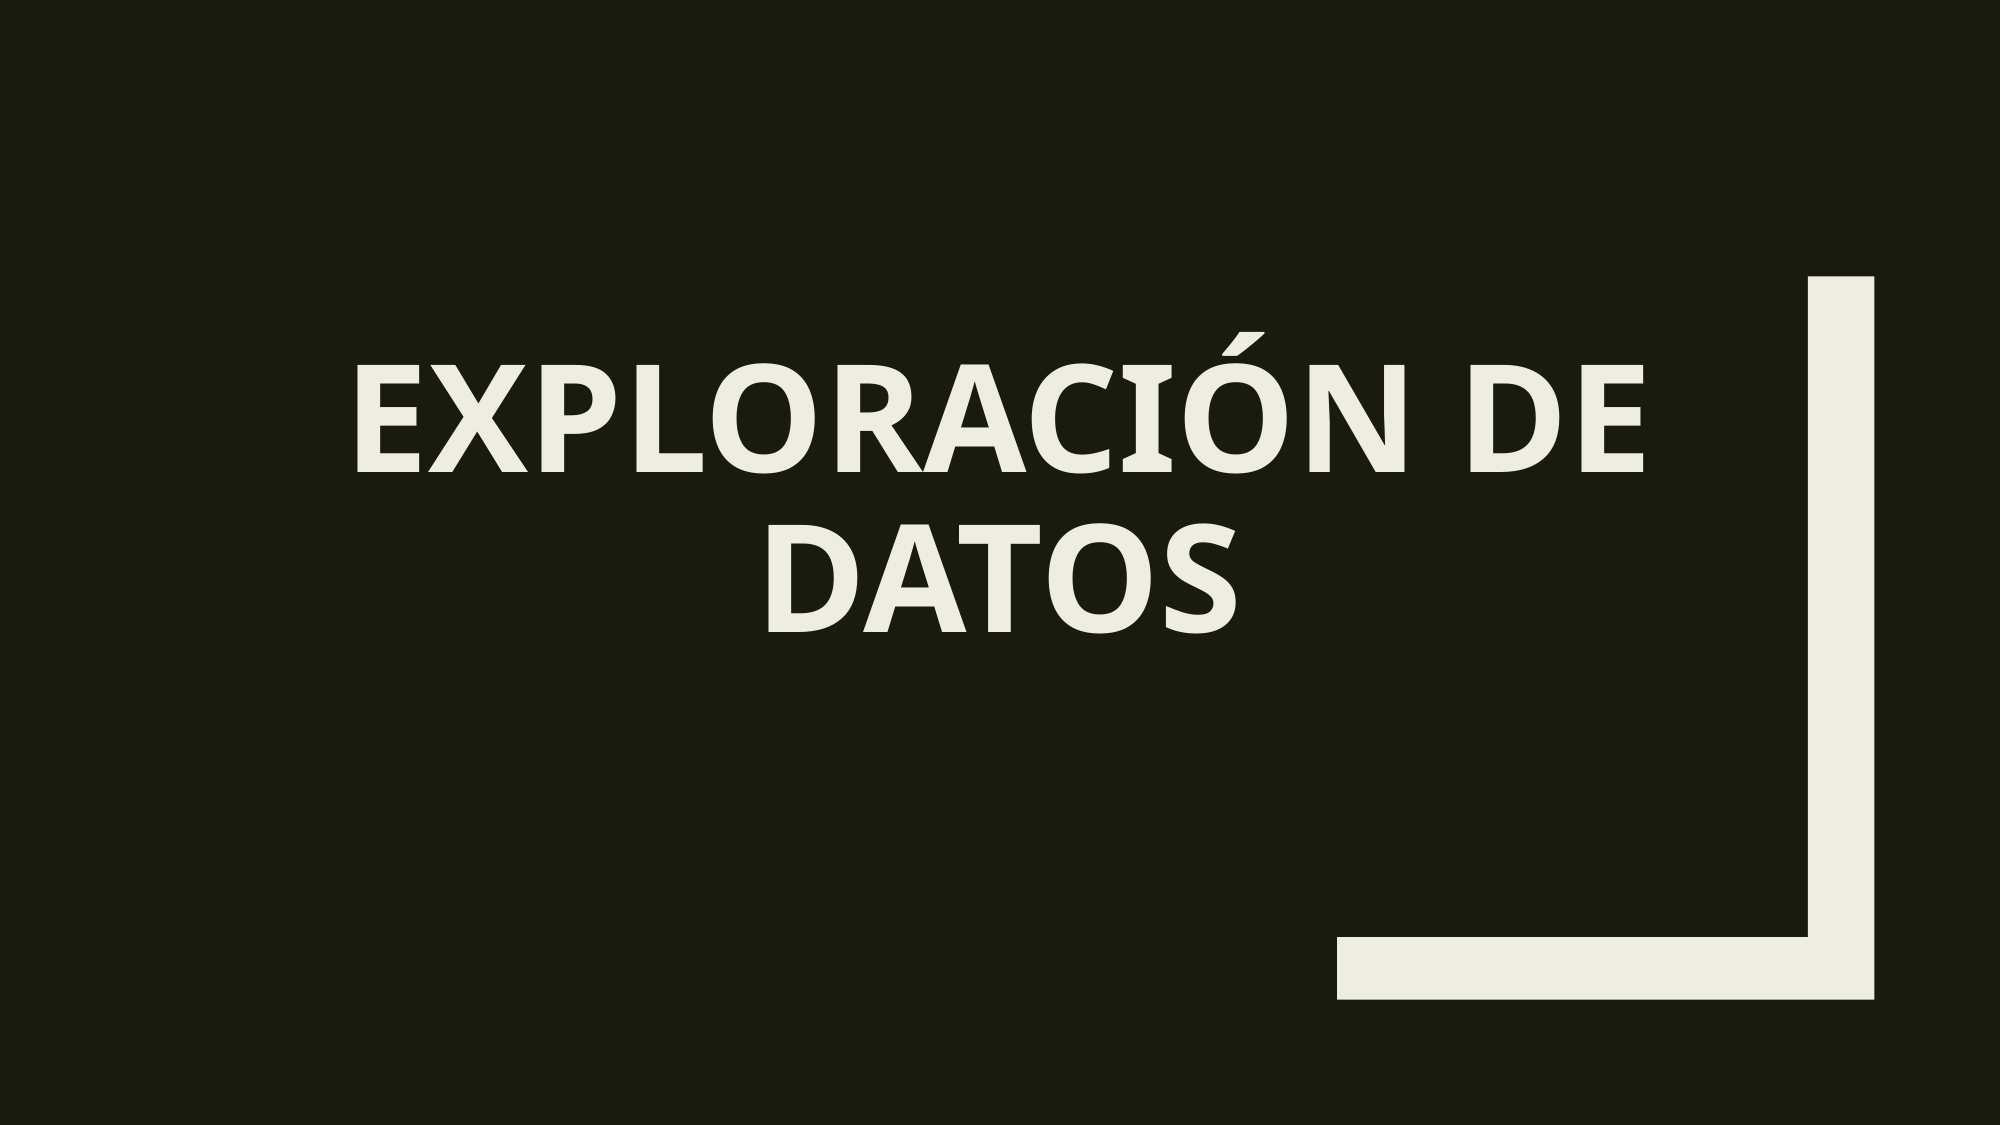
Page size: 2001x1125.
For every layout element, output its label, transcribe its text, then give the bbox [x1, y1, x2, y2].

title Exploración de datos [136, 204, 1862, 673]
